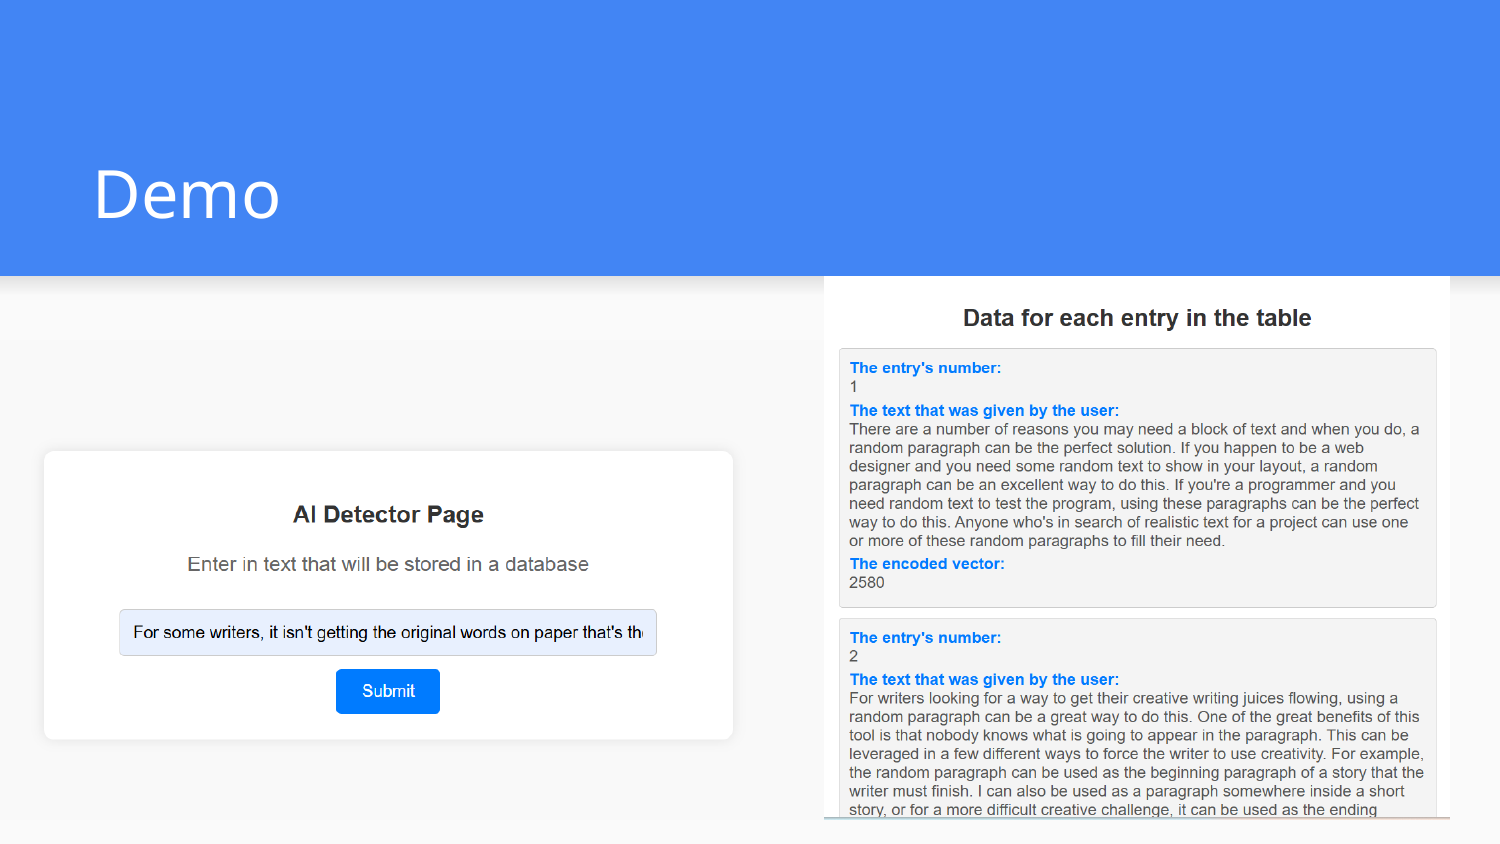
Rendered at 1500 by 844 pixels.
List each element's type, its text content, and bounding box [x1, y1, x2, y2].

title Demo [77, 121, 1427, 248]
picture [0, 276, 1451, 821]
